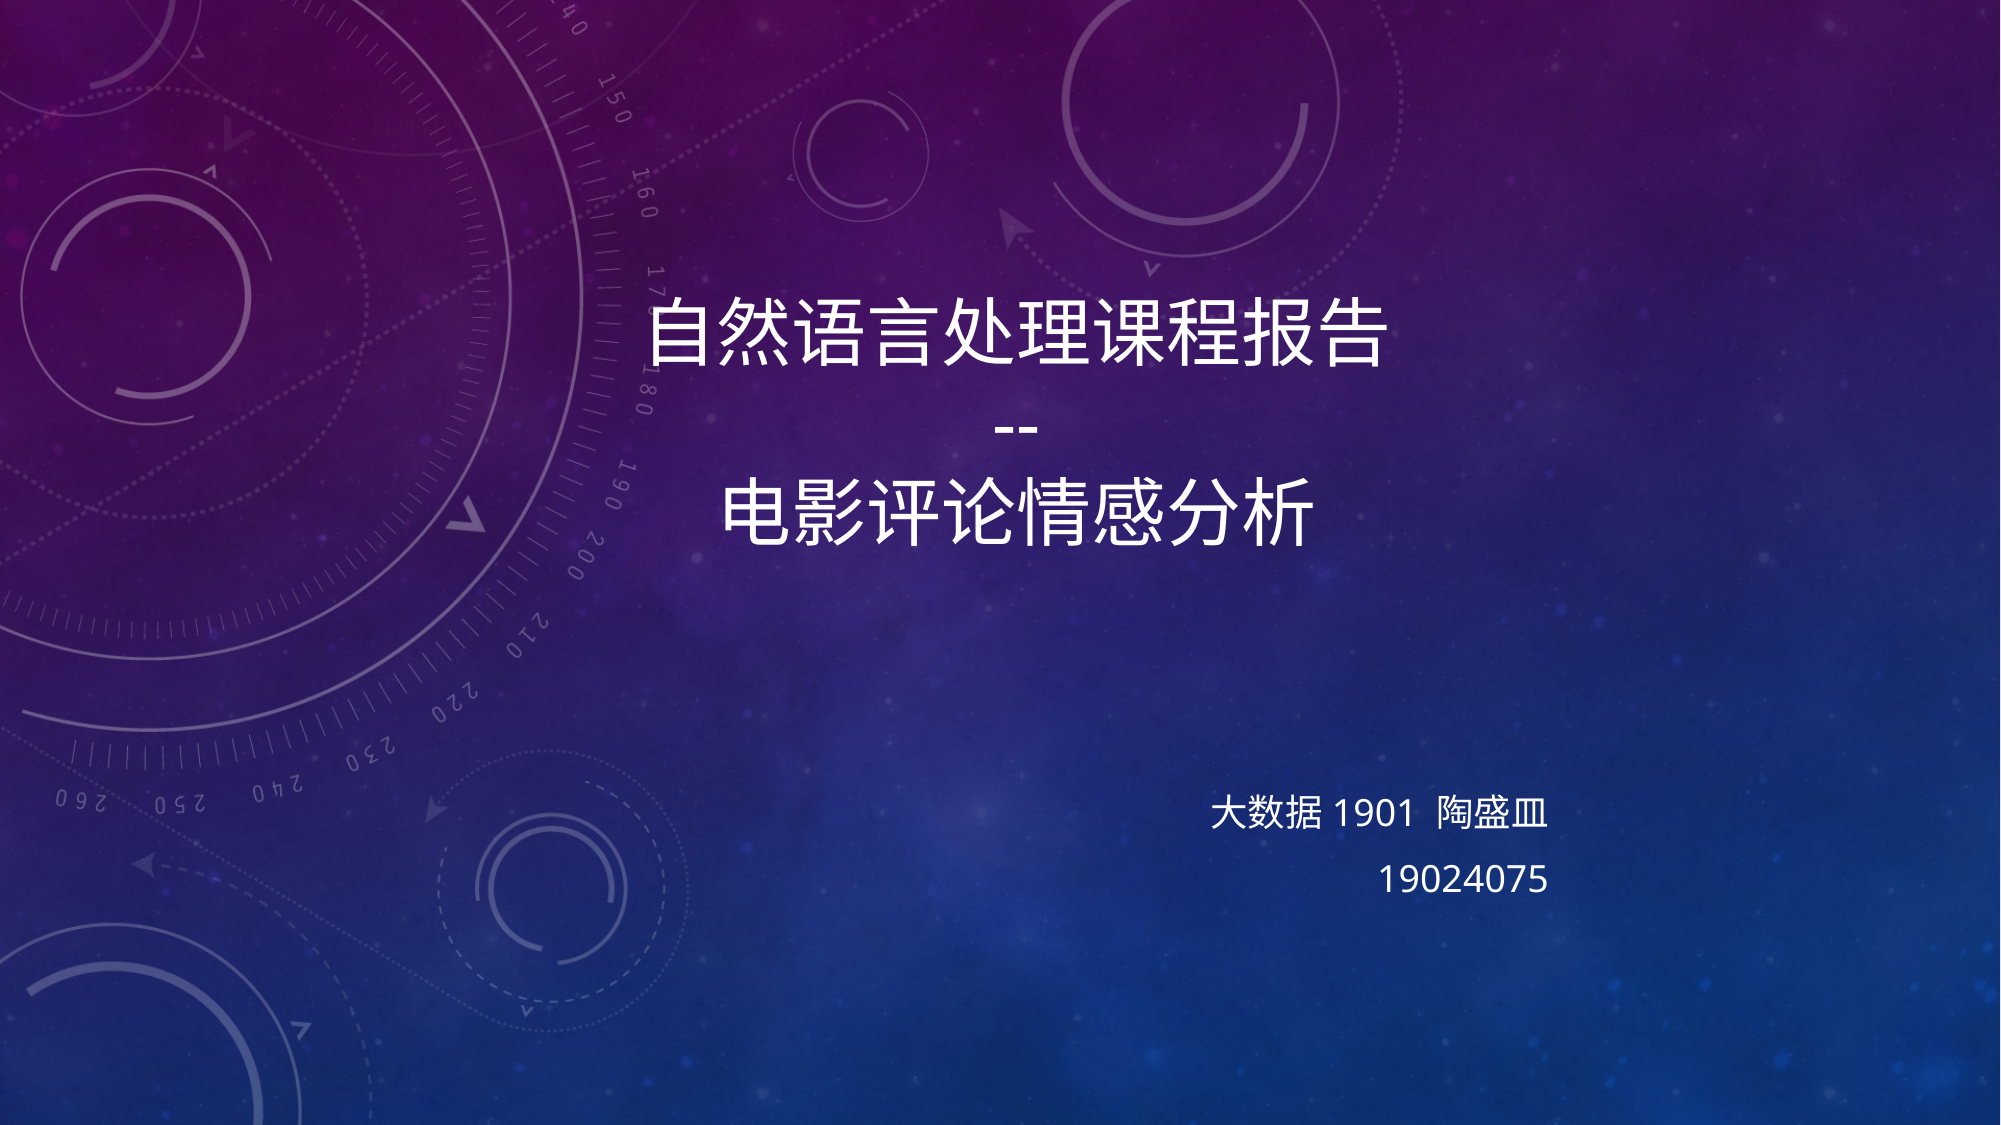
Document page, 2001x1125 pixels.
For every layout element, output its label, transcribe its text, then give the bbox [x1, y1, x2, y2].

subtitle 大数据1901 陶盛皿 19024075 [383, 781, 1564, 1013]
picture [0, 0, 2001, 1125]
title 自然语言处理课程报告 -- 电影评论情感分析 [219, 193, 1814, 649]
